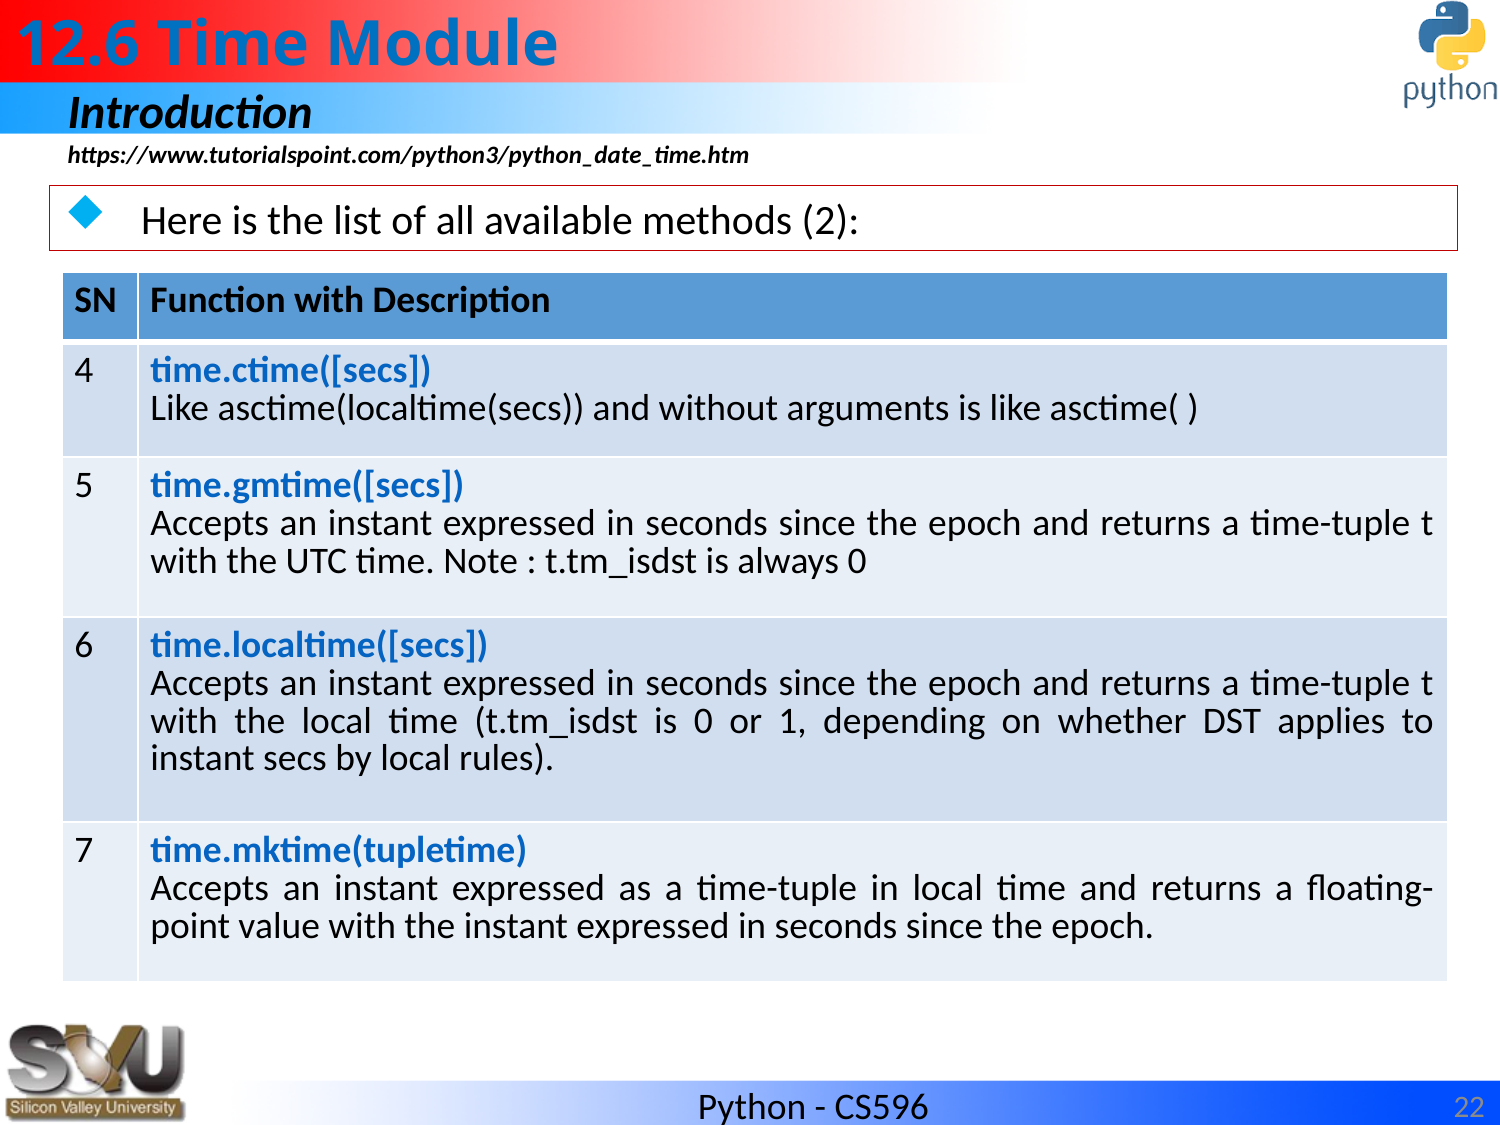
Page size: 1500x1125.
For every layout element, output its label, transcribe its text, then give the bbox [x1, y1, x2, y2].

table_cell 4 [63, 345, 137, 456]
table_cell 6 [63, 618, 137, 821]
text_box Introduction https://www.tutorialspoint.com/python3/python_date_time.htm [52, 73, 1008, 176]
table_cell time.gmtime([secs]) Accepts an instant expressed in seconds since the epoch and returns a time-tuple t with the UTC time. Note : t.tm_isdst is always 0 [139, 458, 1447, 616]
slide_number 22 [1162, 1074, 1500, 1125]
table_cell 5 [63, 458, 137, 616]
table_cell time.localtime([secs]) Accepts an instant expressed in seconds since the epoch and returns a time-tuple t with the local time (t.tm_isdst is 0 or 1, depending on whether DST applies to instant secs by local rules). [139, 618, 1447, 821]
table_header Function with Description [139, 273, 1447, 339]
table_cell time.ctime([secs]) Like asctime(localtime(secs)) and without arguments is like asctime( ) [139, 345, 1447, 456]
table_cell time.mktime(tupletime) Accepts an instant expressed as a time-tuple in local time and returns a floating-point value with the instant expressed in seconds since the epoch. [139, 823, 1447, 981]
table_cell 7 [63, 823, 137, 981]
title 12.6 Time Module [0, 0, 1402, 95]
picture [0, 0, 1500, 1125]
text_box Here is the list of all available methods (2): [49, 185, 1458, 251]
text_box Python - CS596 [462, 1075, 1165, 1125]
table_header SN [63, 273, 137, 339]
